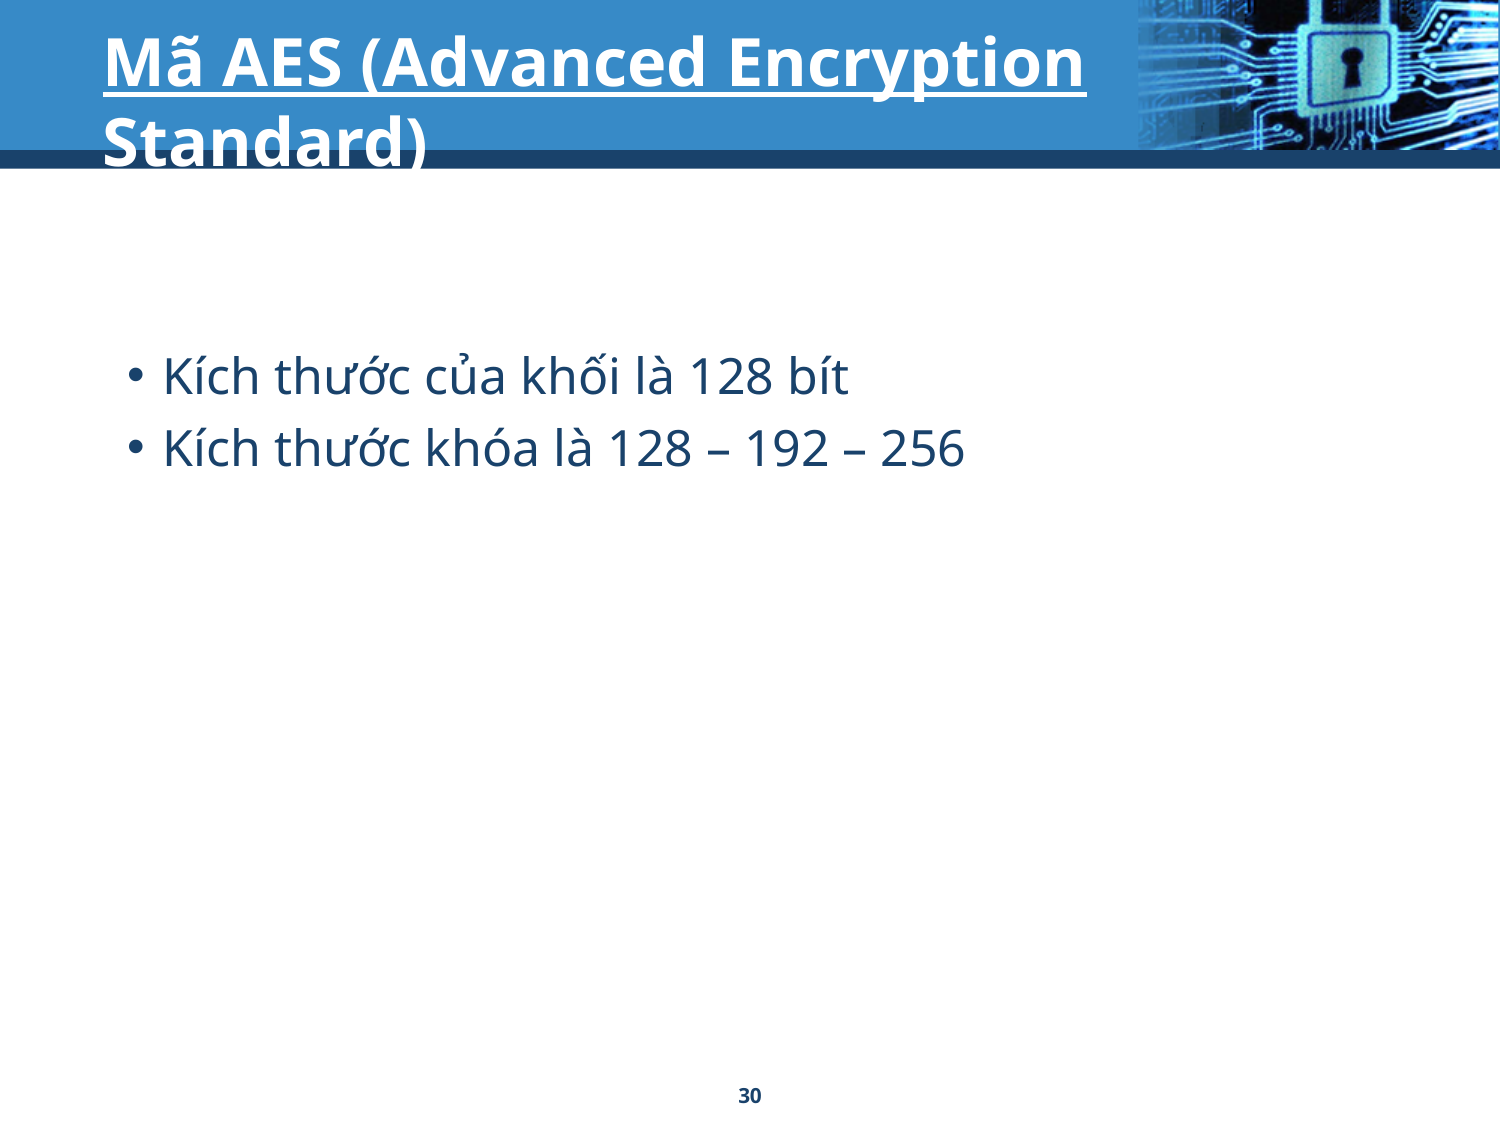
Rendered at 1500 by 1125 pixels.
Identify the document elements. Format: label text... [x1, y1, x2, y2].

picture [0, 1, 1500, 150]
text_box Kích thước của khối là 128 bít Kích thước khóa là 128 – 192 – 256 [112, 324, 1400, 513]
slide_number 30 [575, 1074, 925, 1114]
title Mã AES (Advanced Encryption Standard) [87, 37, 1375, 163]
